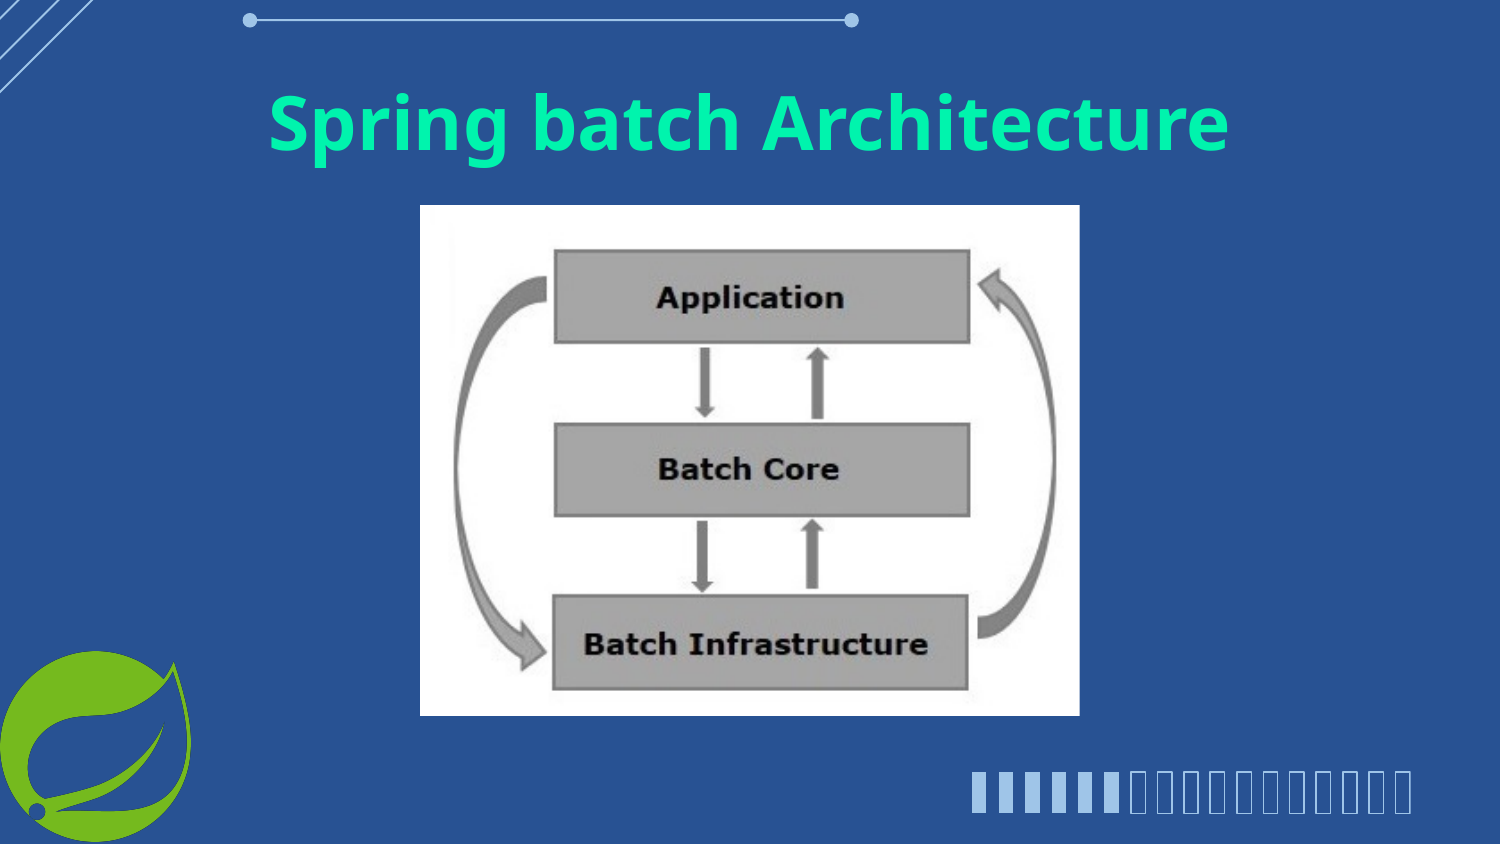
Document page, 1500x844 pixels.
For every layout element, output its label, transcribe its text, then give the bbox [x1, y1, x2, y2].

picture [0, 651, 191, 843]
title Spring batch Architecture [118, 75, 1382, 156]
picture [419, 204, 1080, 716]
